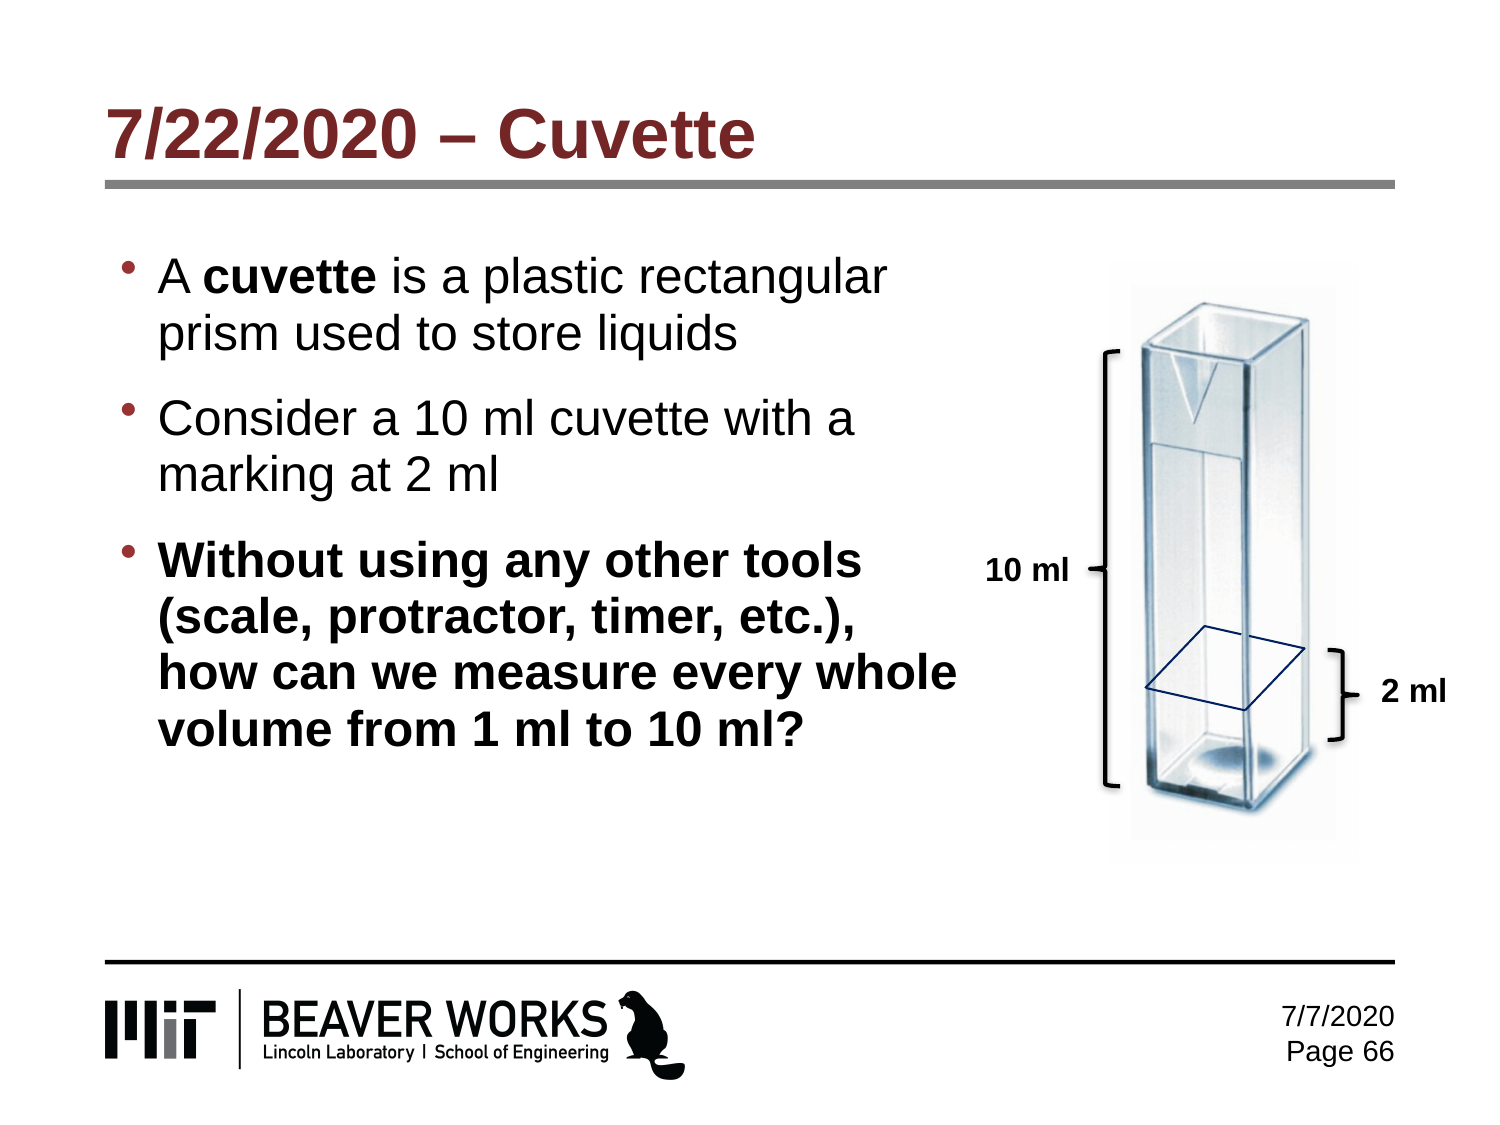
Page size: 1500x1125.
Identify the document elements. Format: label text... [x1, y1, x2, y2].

list A cuvette is a plastic rectangular prism used to store liquids Consider a 10 ml cuvette with a marking at 2 ml Without using any other tools (scale, protractor, timer, etc.), how can we measure every whole volume from 1 ml to 10 ml? [105, 239, 974, 959]
text_box 2 ml [1366, 662, 1500, 717]
text_box 10 ml [949, 540, 1085, 596]
text_box [104, 179, 1395, 189]
picture [104, 989, 685, 1081]
text_box [1088, 565, 1103, 573]
text_box [104, 959, 1395, 965]
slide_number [965, 990, 1395, 1065]
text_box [1108, 262, 1358, 863]
title 7/22/2020 – Cuvette [105, 75, 1463, 188]
